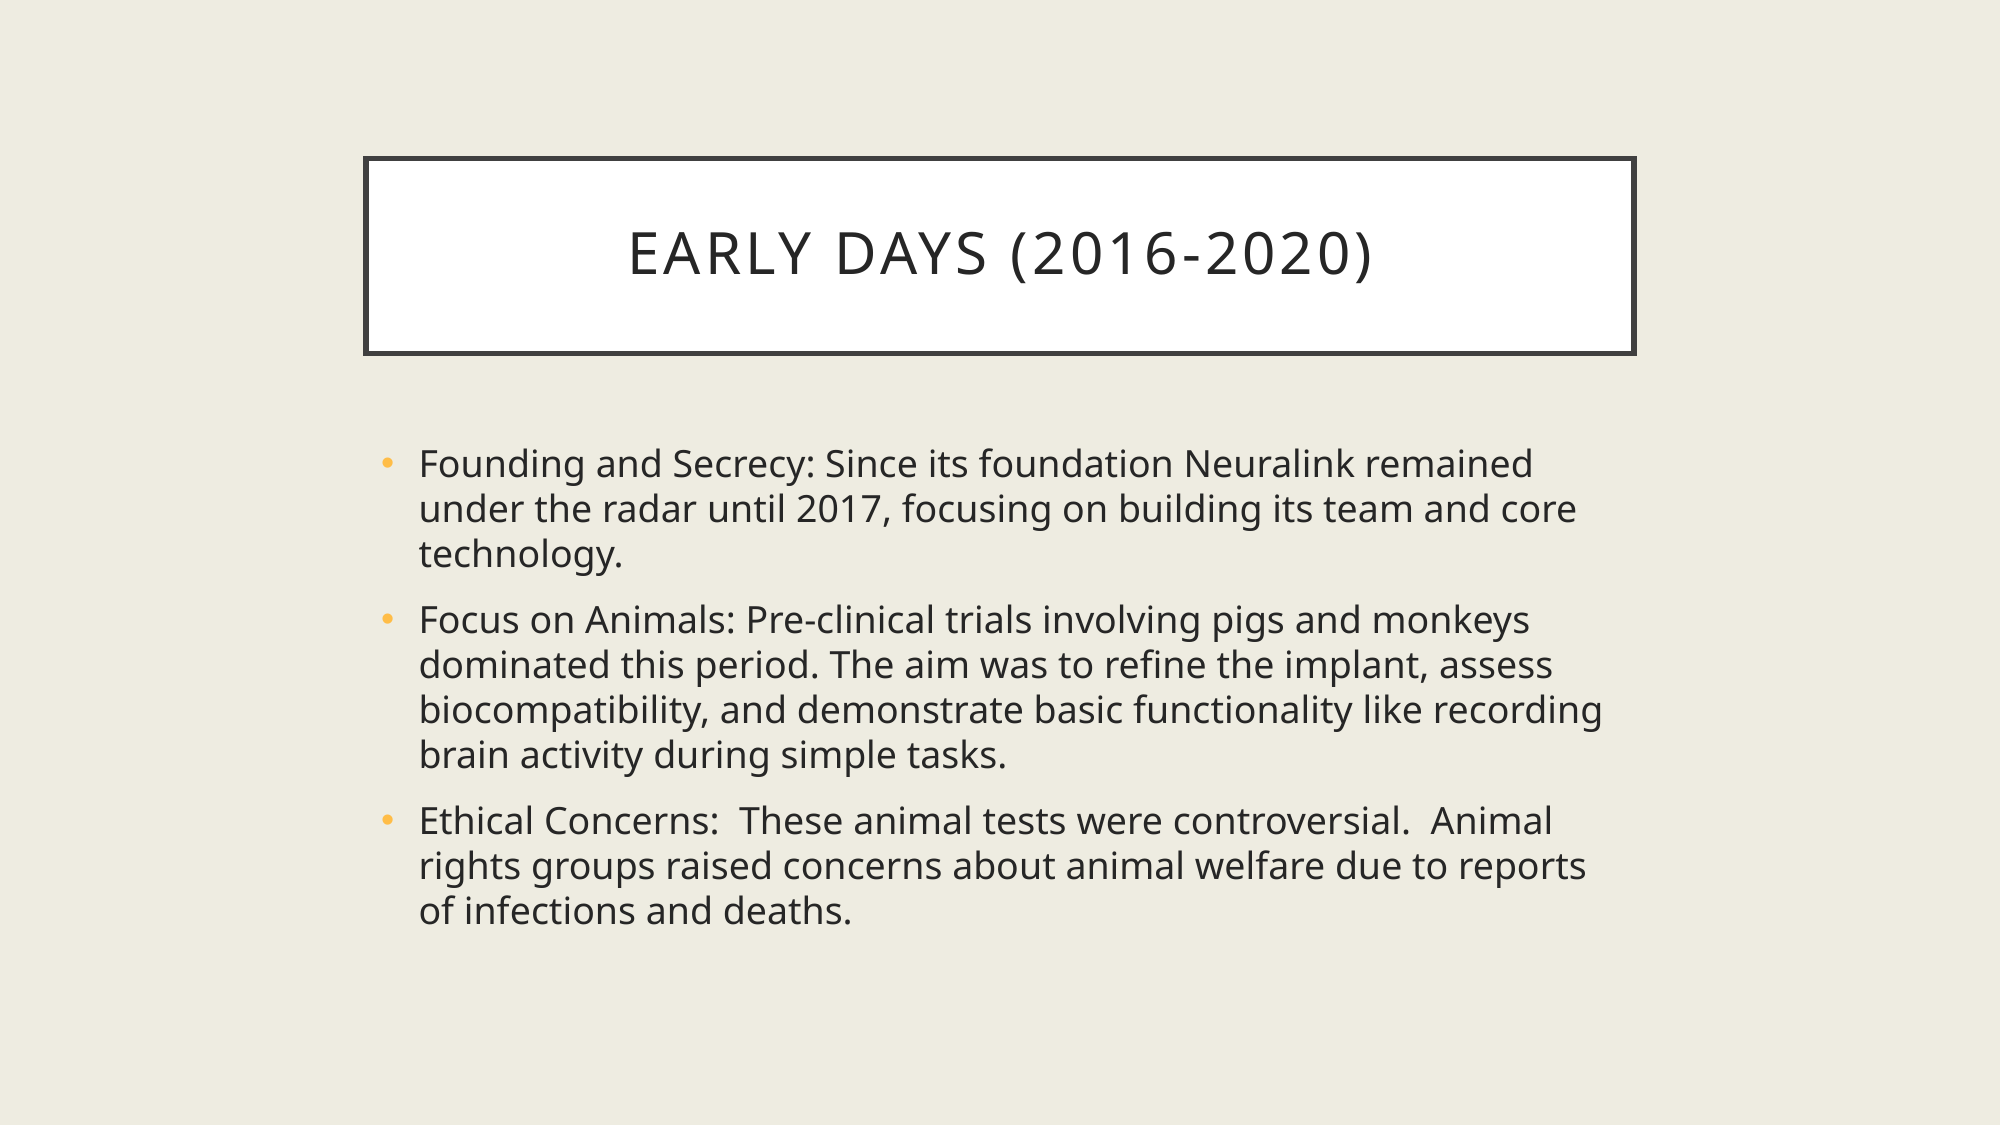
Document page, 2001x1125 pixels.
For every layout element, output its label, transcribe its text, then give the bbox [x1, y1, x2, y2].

title Early Days (2016-2020) [363, 156, 1637, 356]
list Founding and Secrecy: Since its foundation Neuralink remained under the radar until 2017, focusing on building its team and core technology. Focus on Animals: Pre-clinical trials involving pigs and monkeys dominated this period. The aim was to refine the implant, assess biocompatibility, and demonstrate basic functionality like recording brain activity during simple tasks. Ethical Concerns: These animal tests were controversial. Animal rights groups raised concerns about animal welfare due to reports of infections and deaths. [366, 432, 1634, 942]
